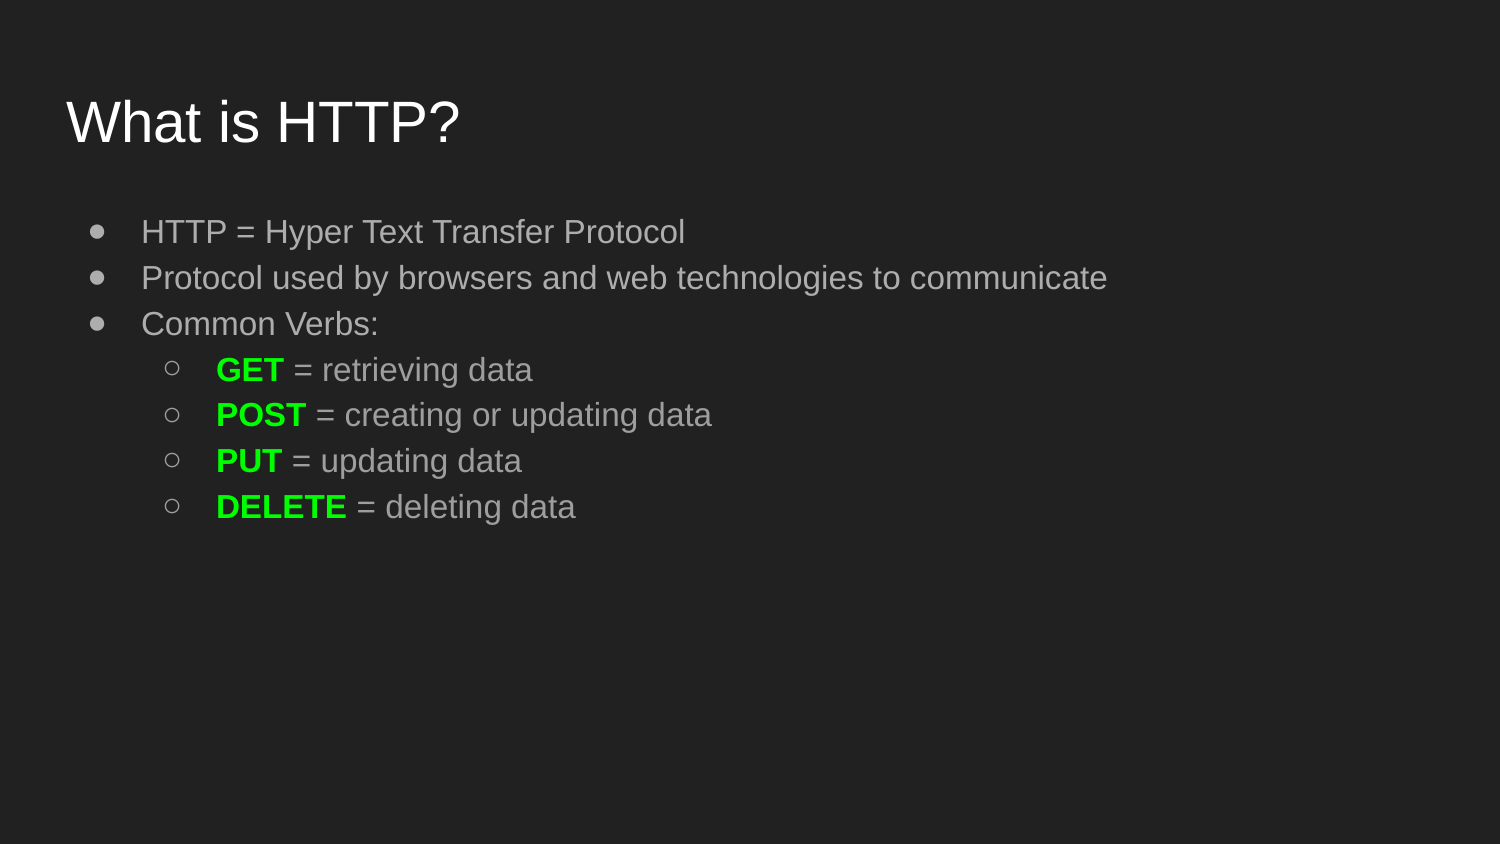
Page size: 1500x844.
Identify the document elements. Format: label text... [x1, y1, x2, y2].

title What is HTTP? [51, 69, 1449, 164]
list HTTP = Hyper Text Transfer Protocol Protocol used by browsers and web technologies to communicate Common Verbs: GET = retrieving data POST = creating or updating data PUT = updating data DELETE = deleting data [51, 189, 1449, 806]
